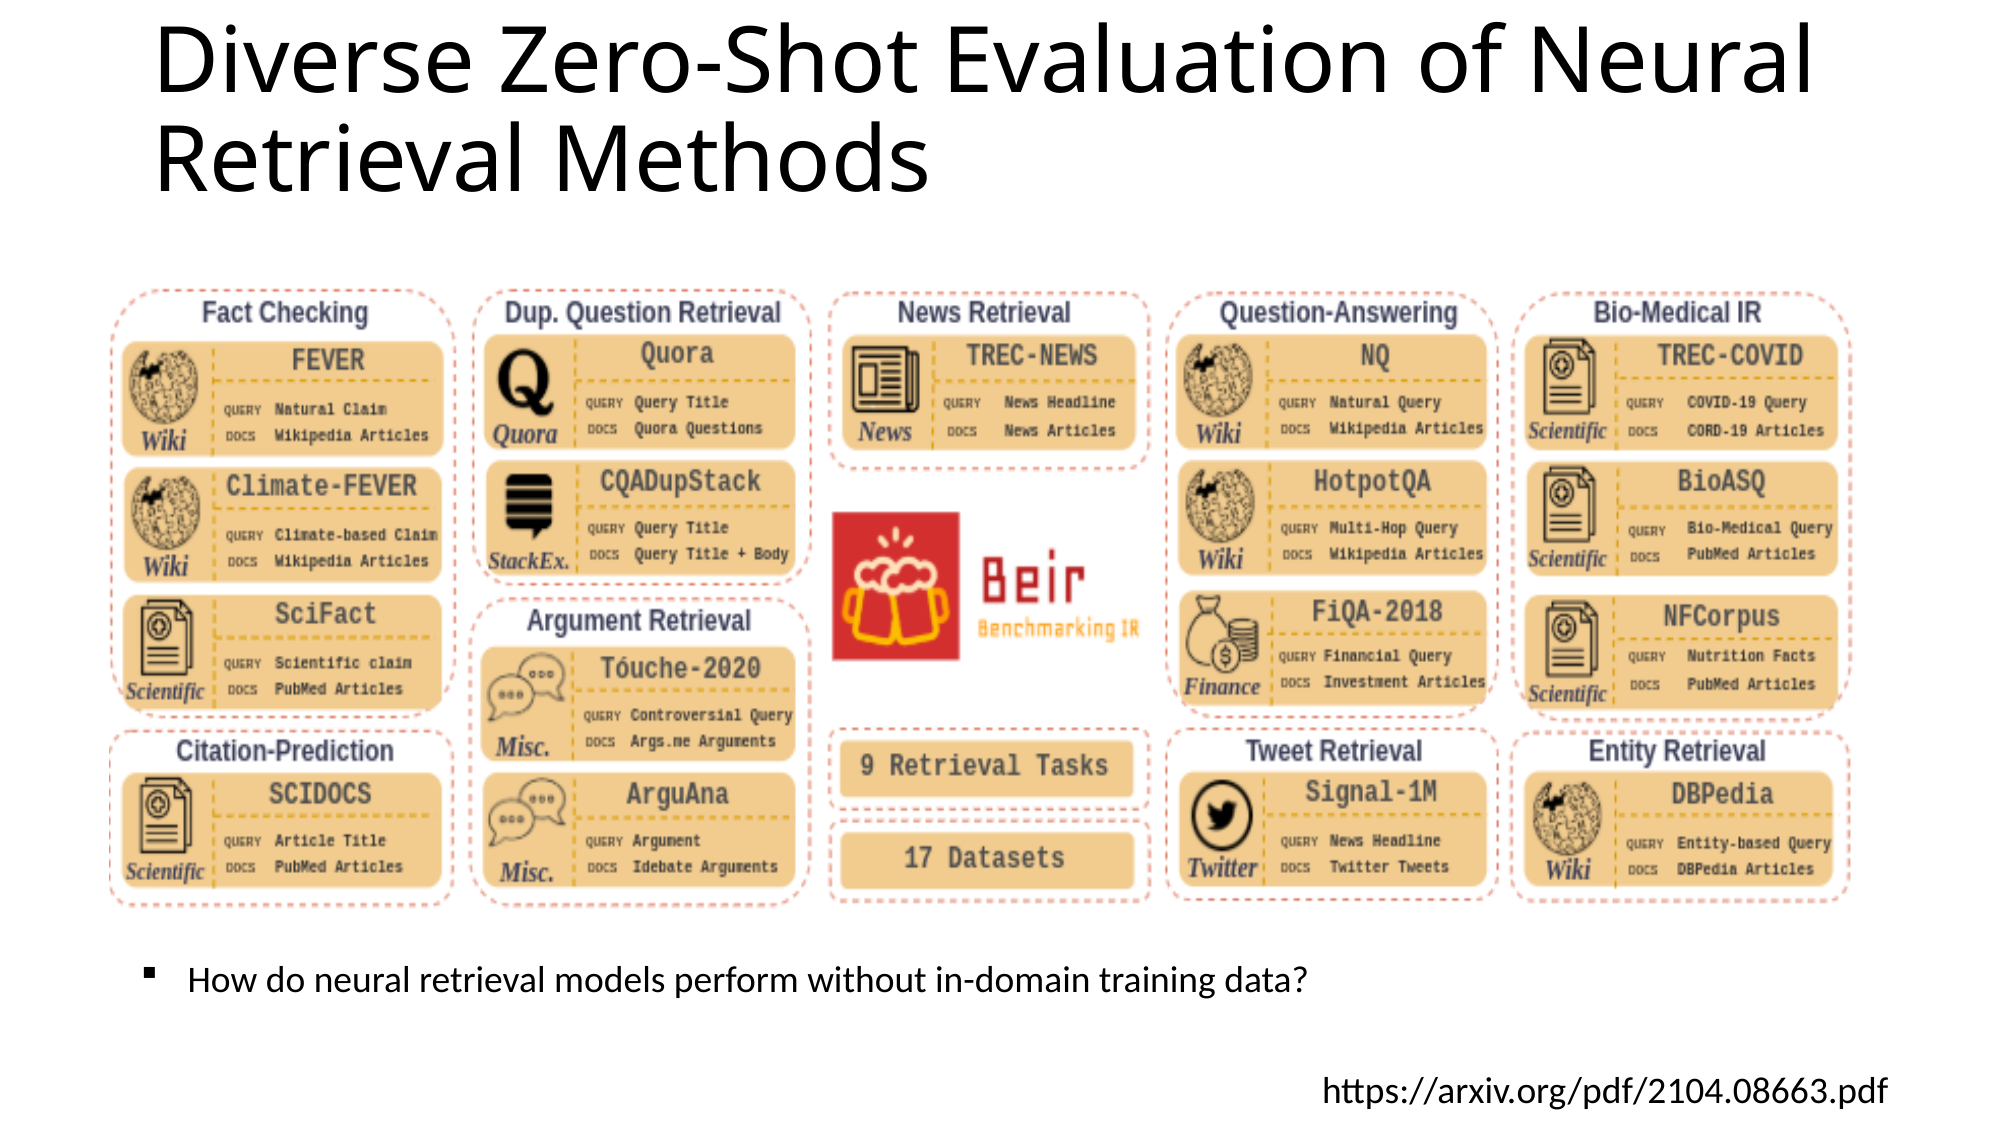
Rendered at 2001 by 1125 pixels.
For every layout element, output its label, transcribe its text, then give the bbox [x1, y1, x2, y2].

text_box How do neural retrieval models perform without in-domain training data? [126, 947, 1898, 1008]
picture [109, 278, 1863, 918]
text_box https://arxiv.org/pdf/2104.08663.pdf [1307, 1058, 1904, 1119]
title Diverse Zero-Shot Evaluation of Neural Retrieval Methods [137, 3, 1863, 222]
